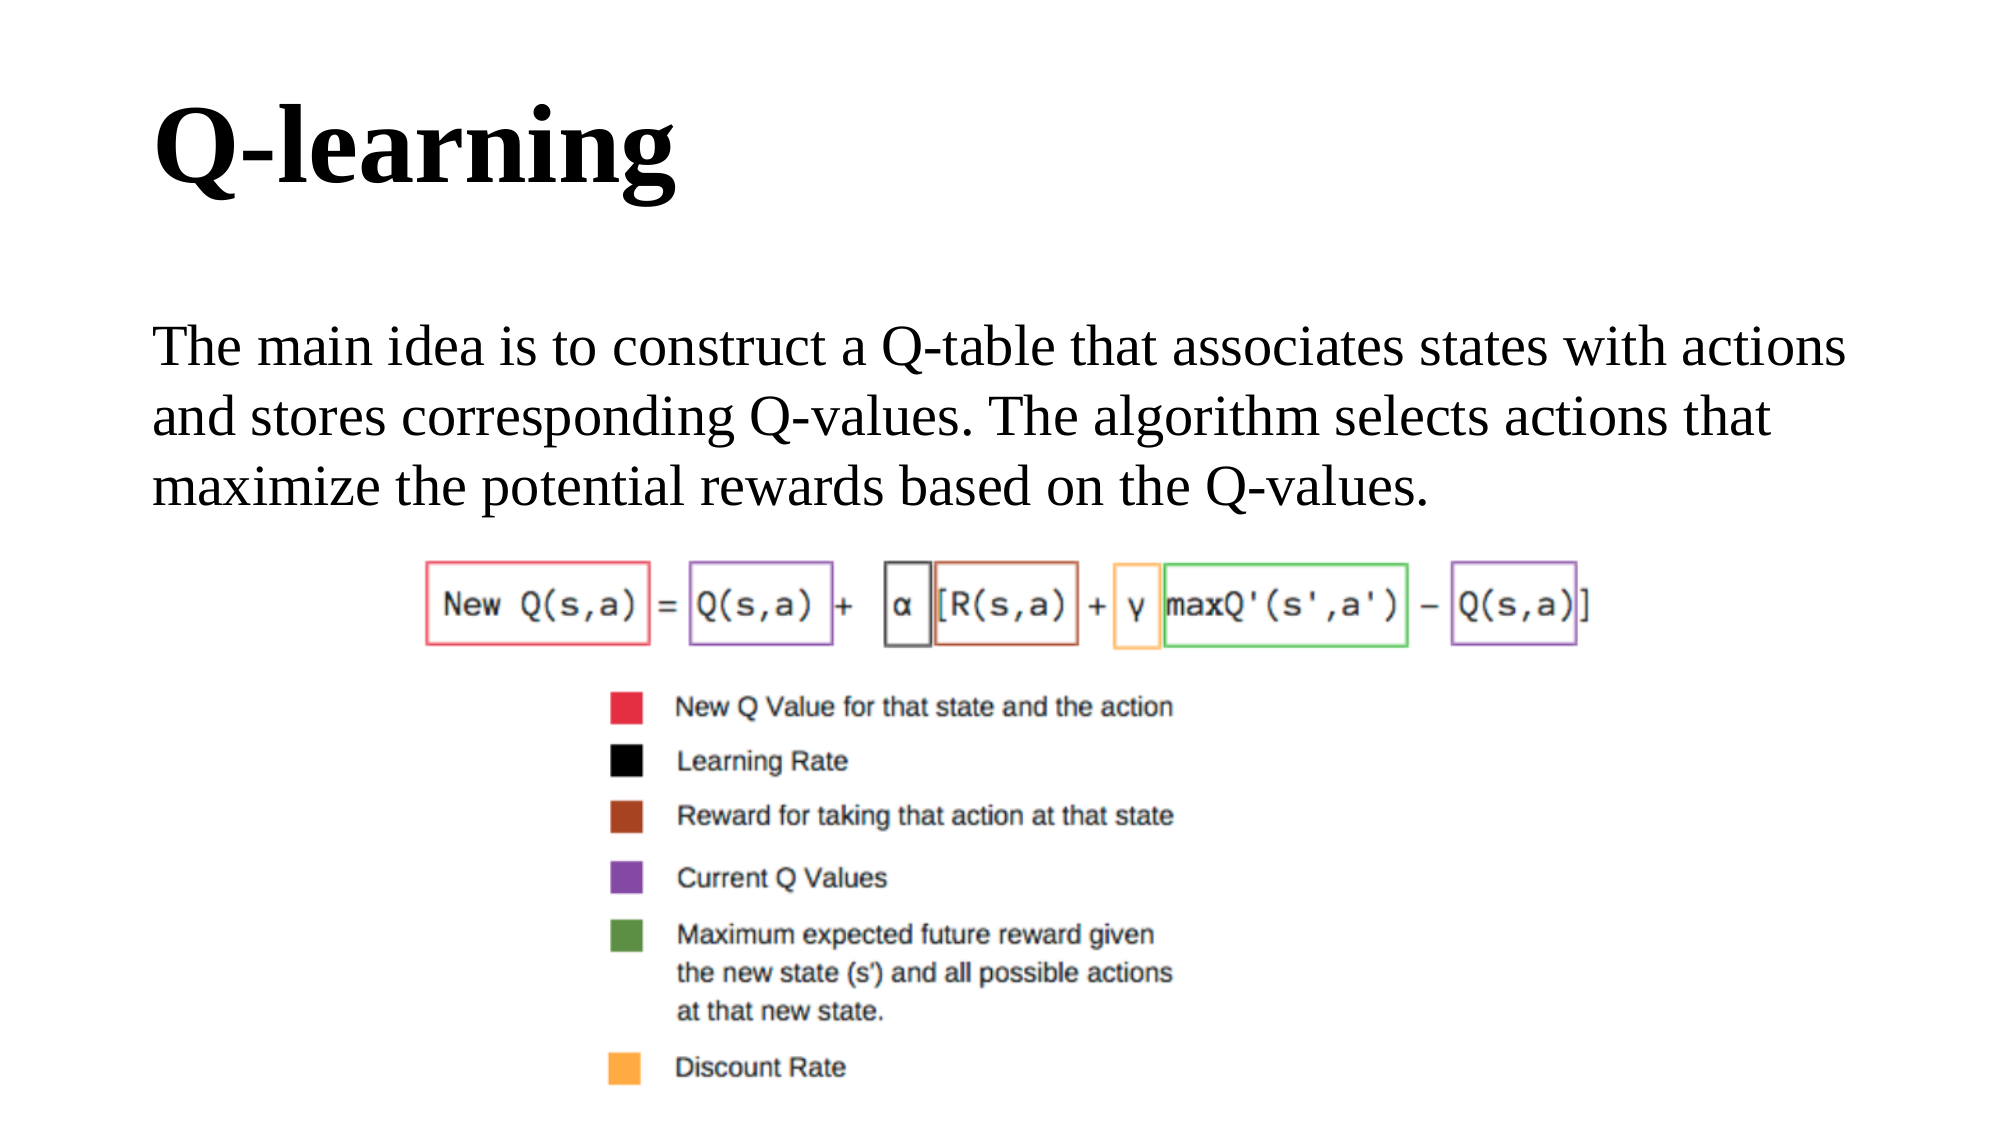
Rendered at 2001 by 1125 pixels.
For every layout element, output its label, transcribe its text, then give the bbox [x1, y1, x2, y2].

title Q-learning [137, 59, 1863, 278]
picture [386, 526, 1628, 1125]
text_box The main idea is to construct a Q-table that associates states with actions and stores corresponding Q-values. The algorithm selects actions that maximize the potential rewards based on the Q-values. [137, 299, 1890, 525]
